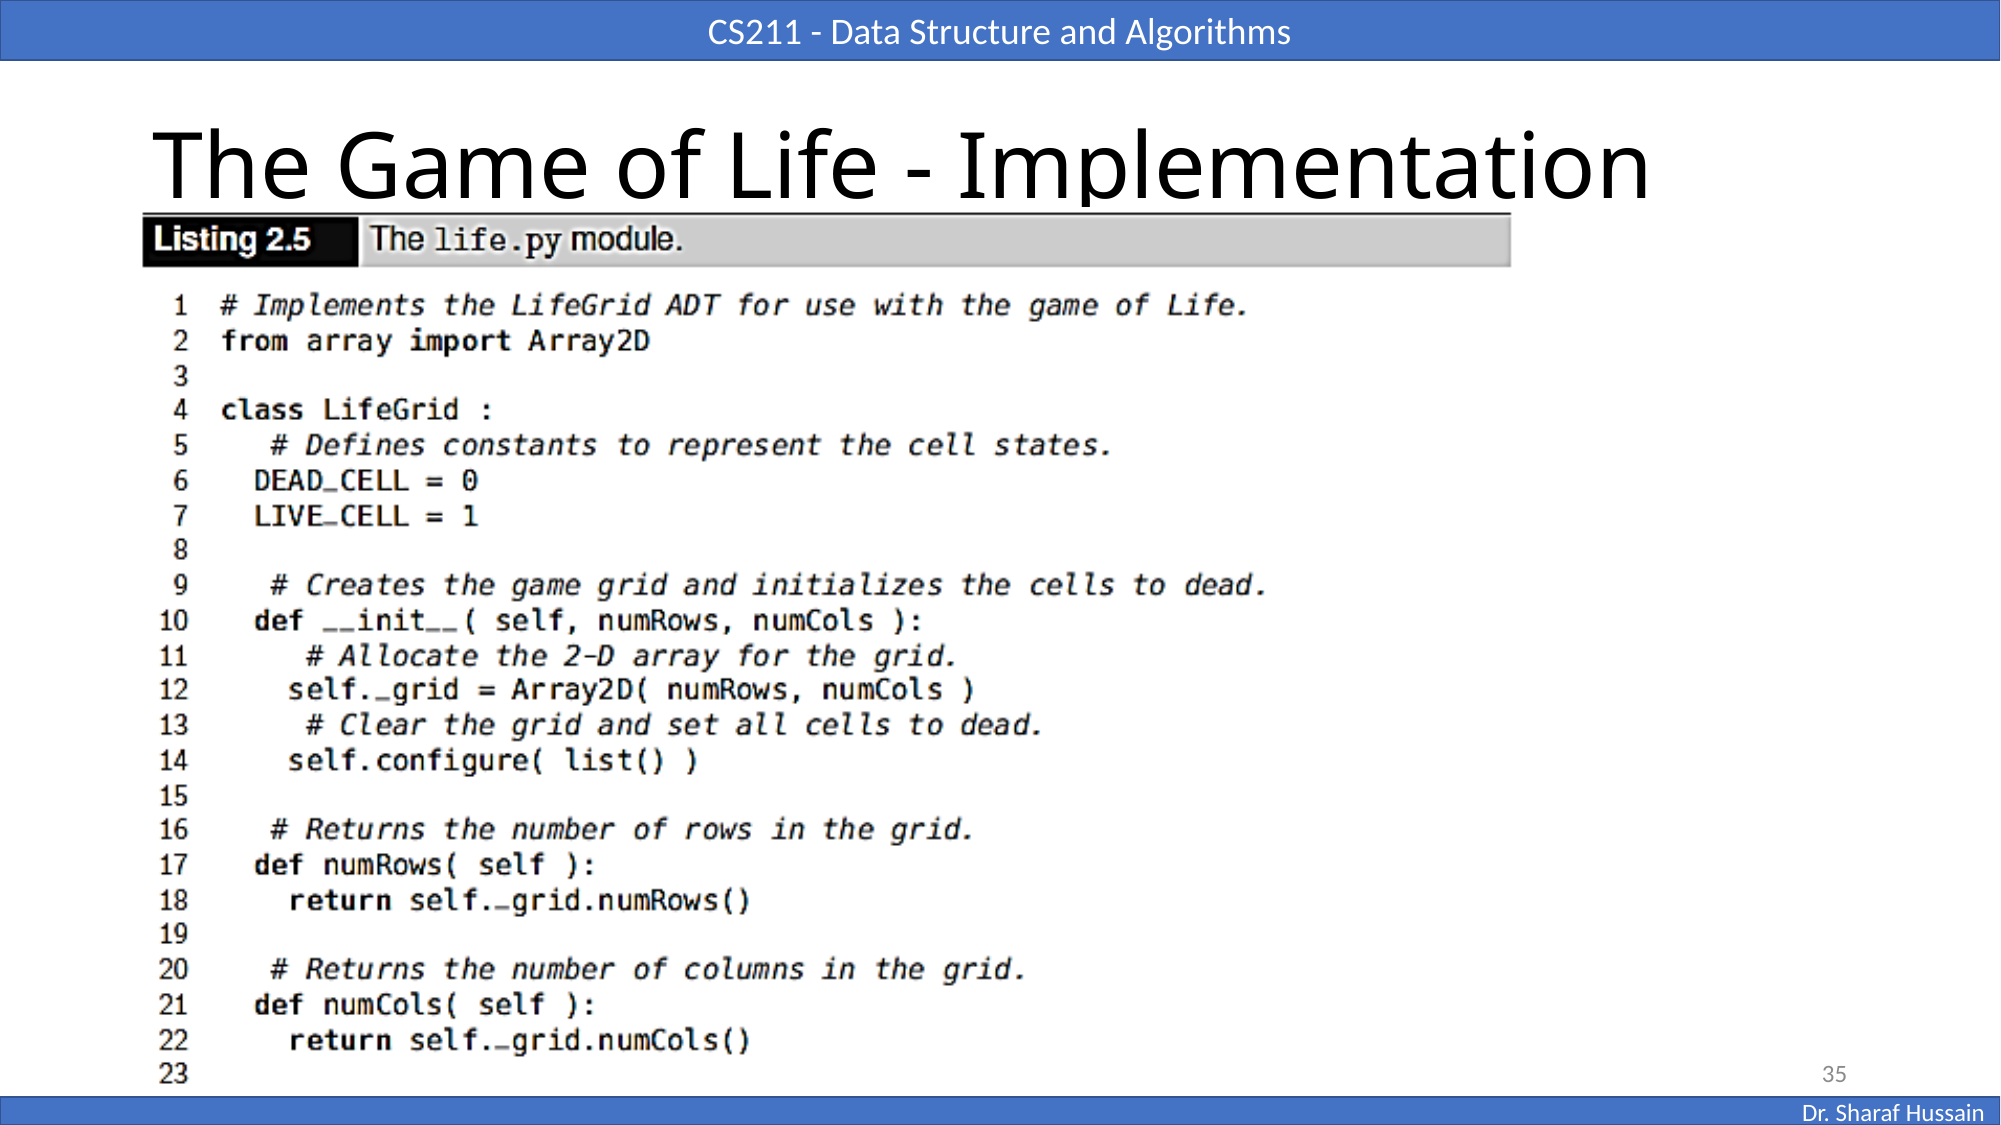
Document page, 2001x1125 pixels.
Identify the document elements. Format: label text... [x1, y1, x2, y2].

picture [137, 207, 1522, 1086]
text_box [137, 207, 1520, 1084]
title The Game of Life - Implementation [137, 59, 1863, 278]
slide_number 35 [1412, 1042, 1863, 1103]
